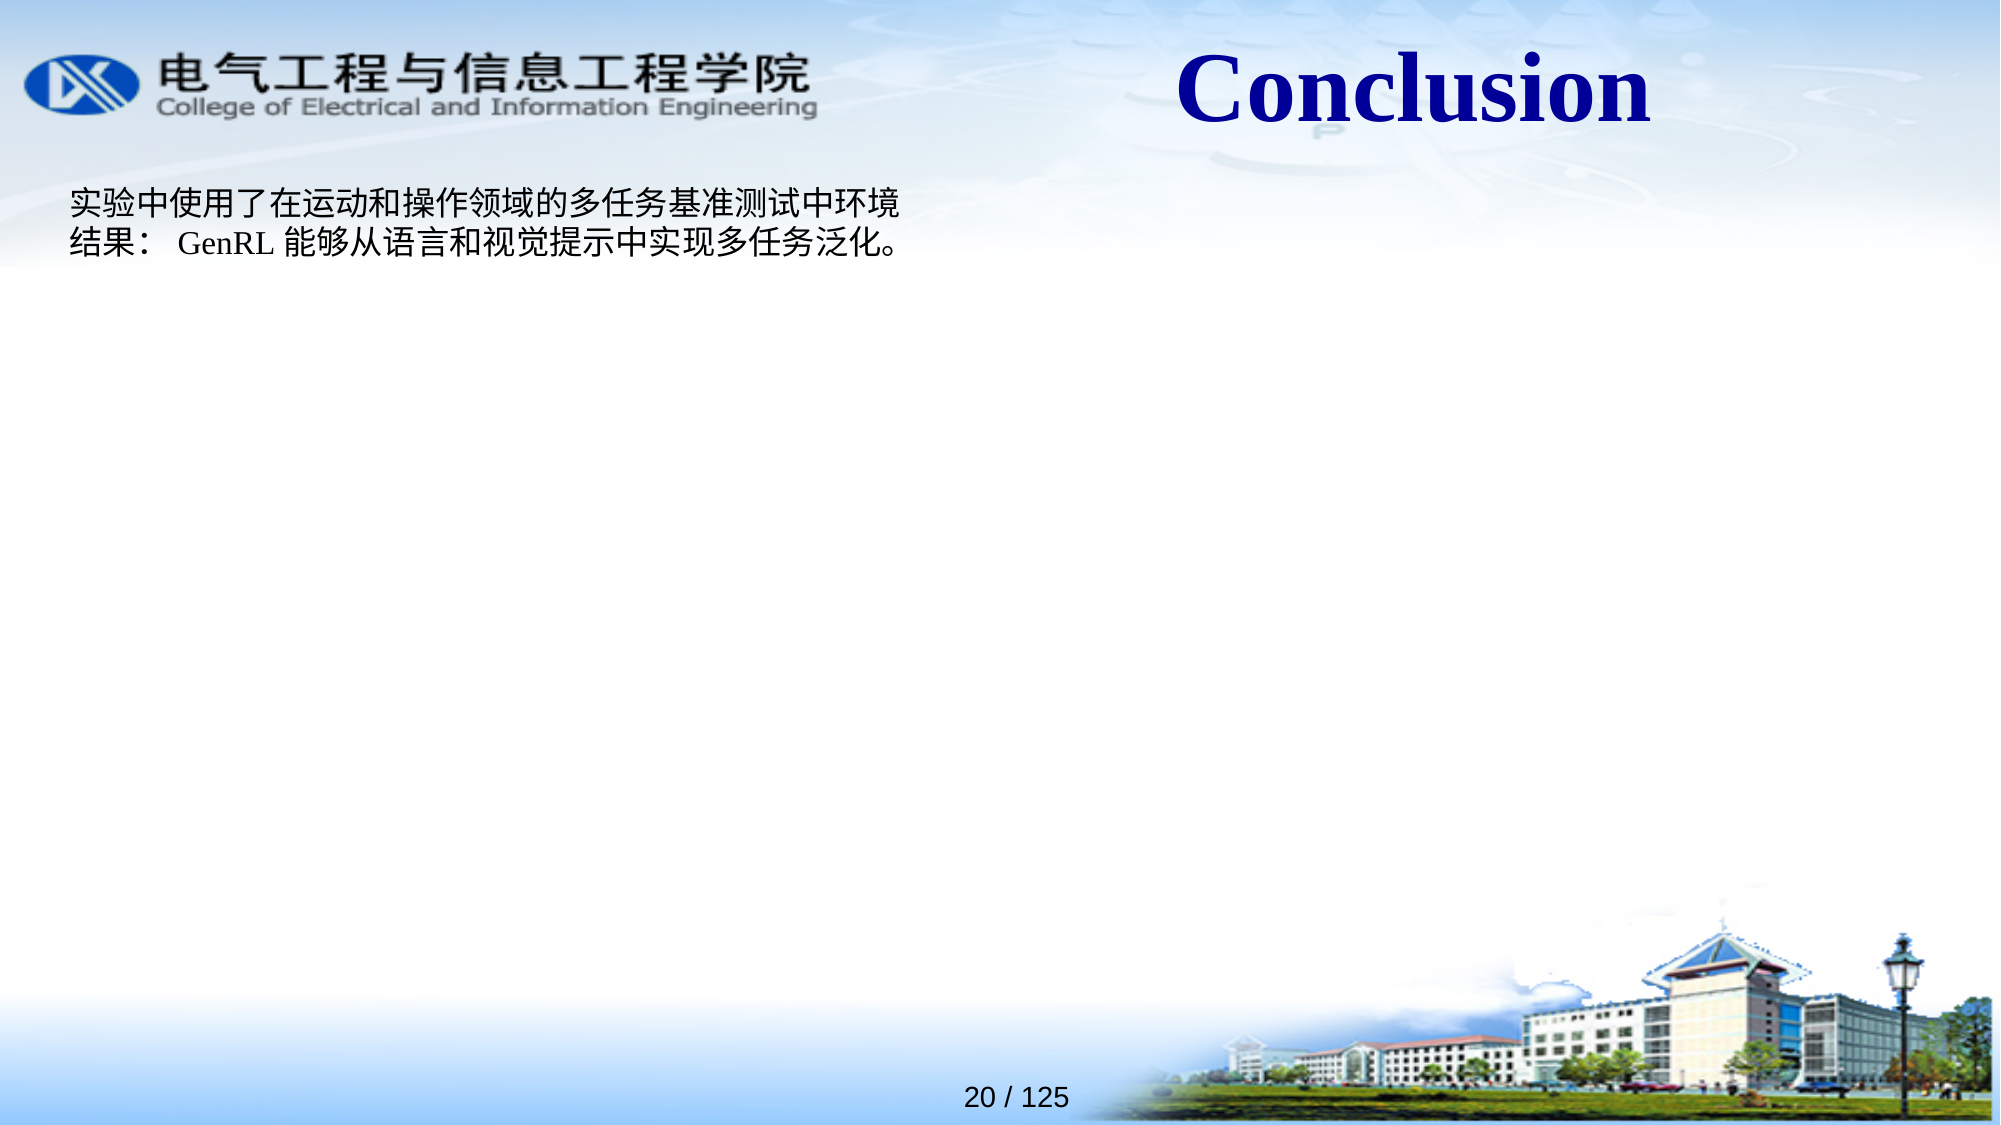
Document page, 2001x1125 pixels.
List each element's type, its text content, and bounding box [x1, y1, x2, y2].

text_box Conclusion [858, 14, 1969, 149]
text_box 20 / 125 [829, 1070, 1213, 1125]
text_box 实验中使用了在运动和操作领域的多任务基准测试中环境 结果：GenRL能够从语言和视觉提示中实现多任务泛化。 [54, 174, 1945, 269]
picture [0, 0, 2000, 1125]
